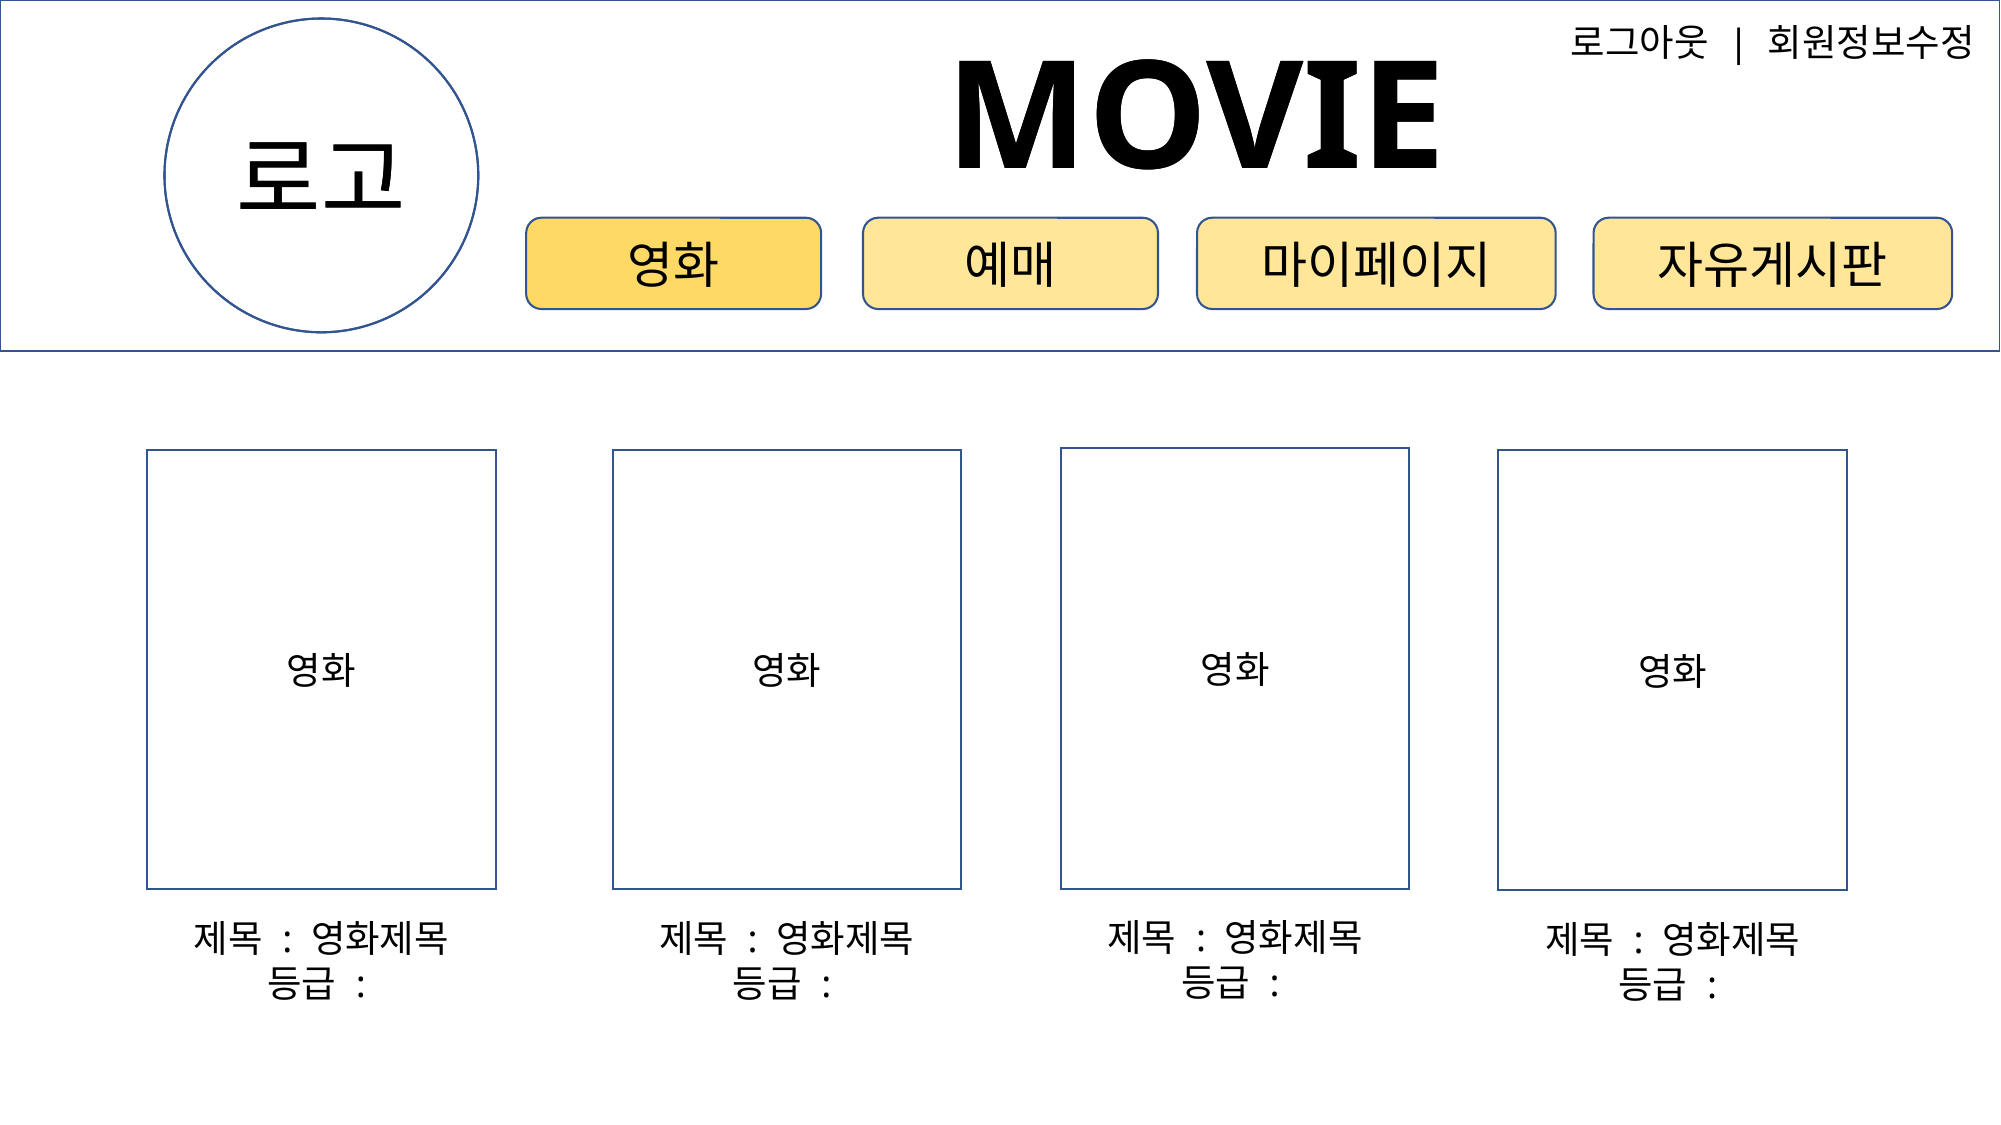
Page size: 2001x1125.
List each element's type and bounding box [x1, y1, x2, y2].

text_box [612, 449, 962, 1014]
text_box [1498, 449, 1847, 1015]
text_box [0, 0, 2000, 351]
text_box [147, 449, 496, 1014]
text_box [1060, 448, 1410, 1014]
